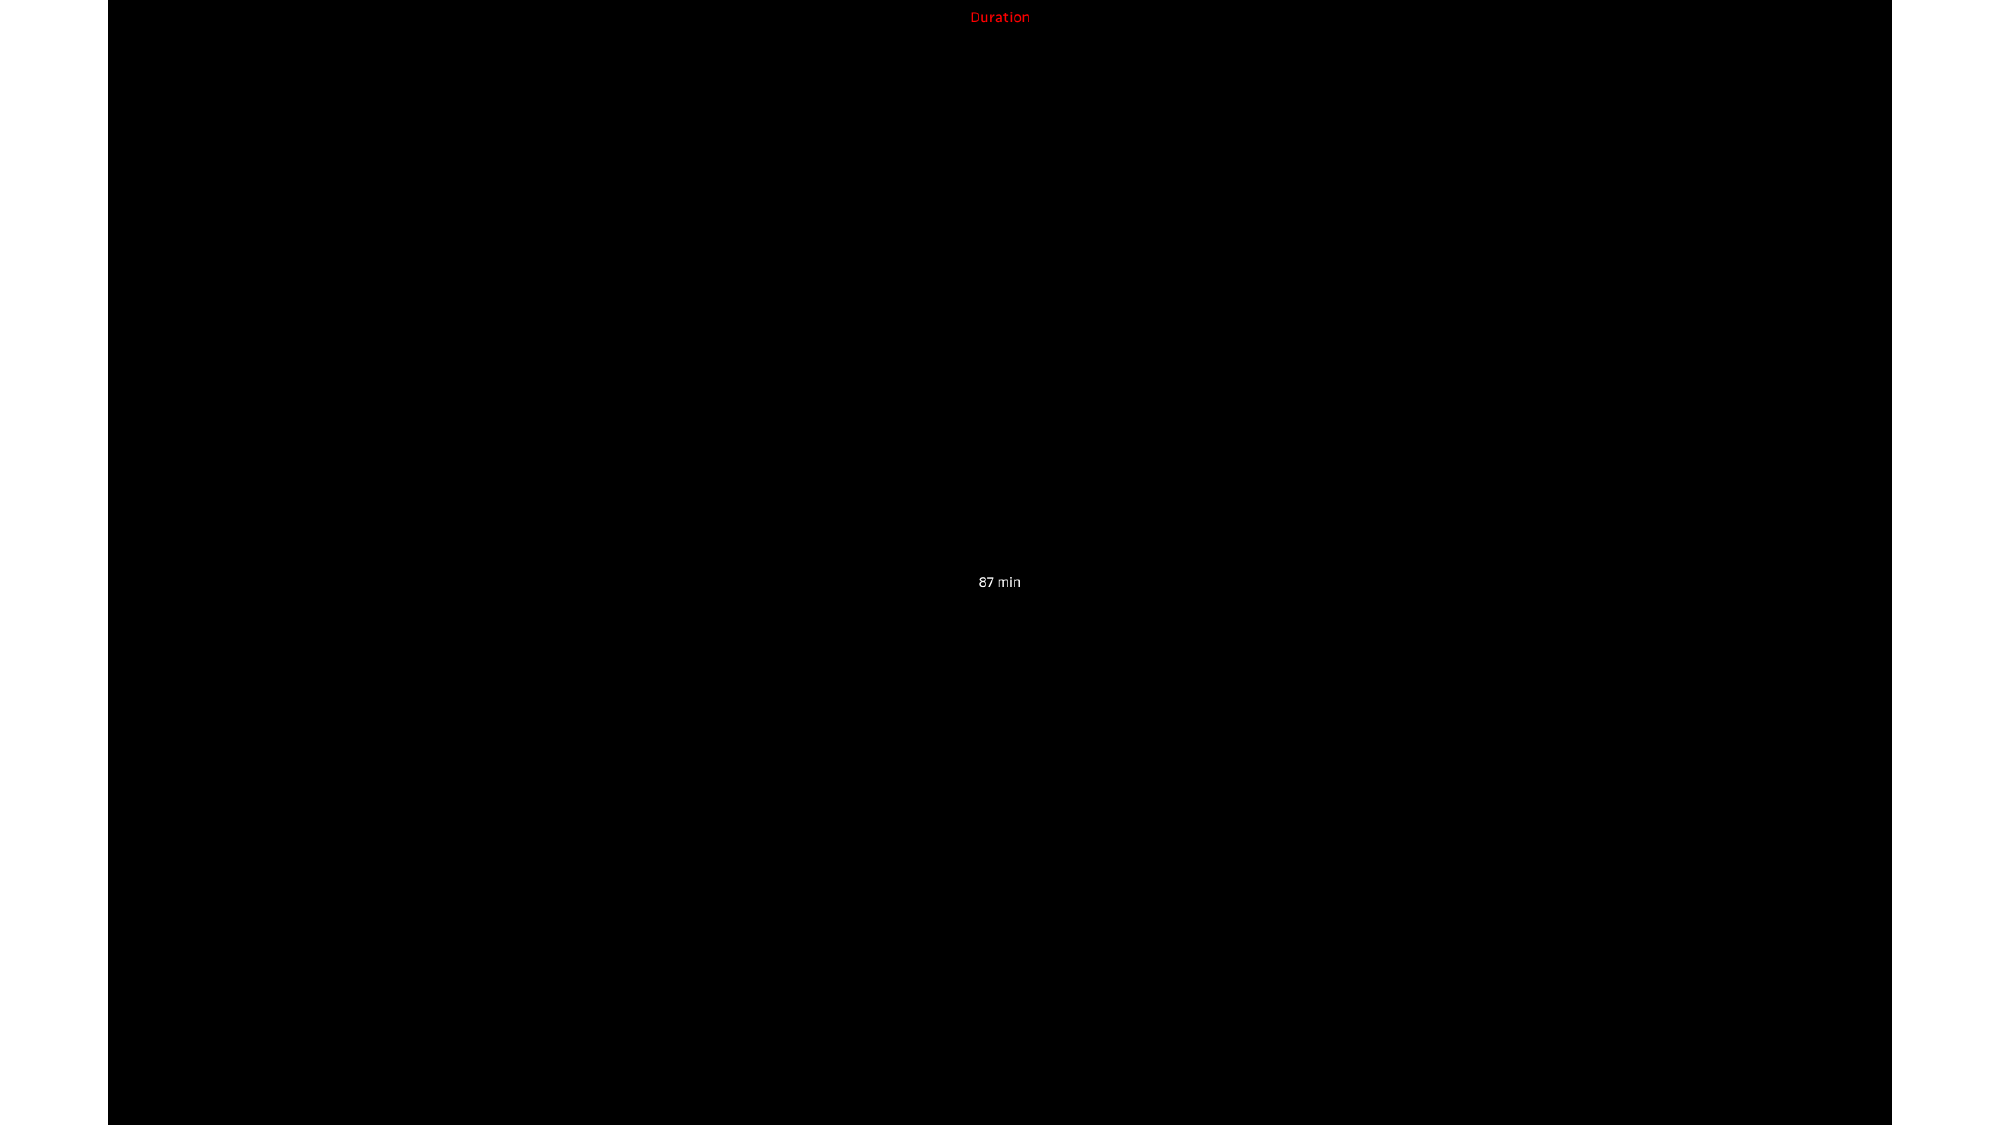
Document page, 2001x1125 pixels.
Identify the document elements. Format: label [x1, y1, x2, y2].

picture [108, 0, 1892, 1125]
